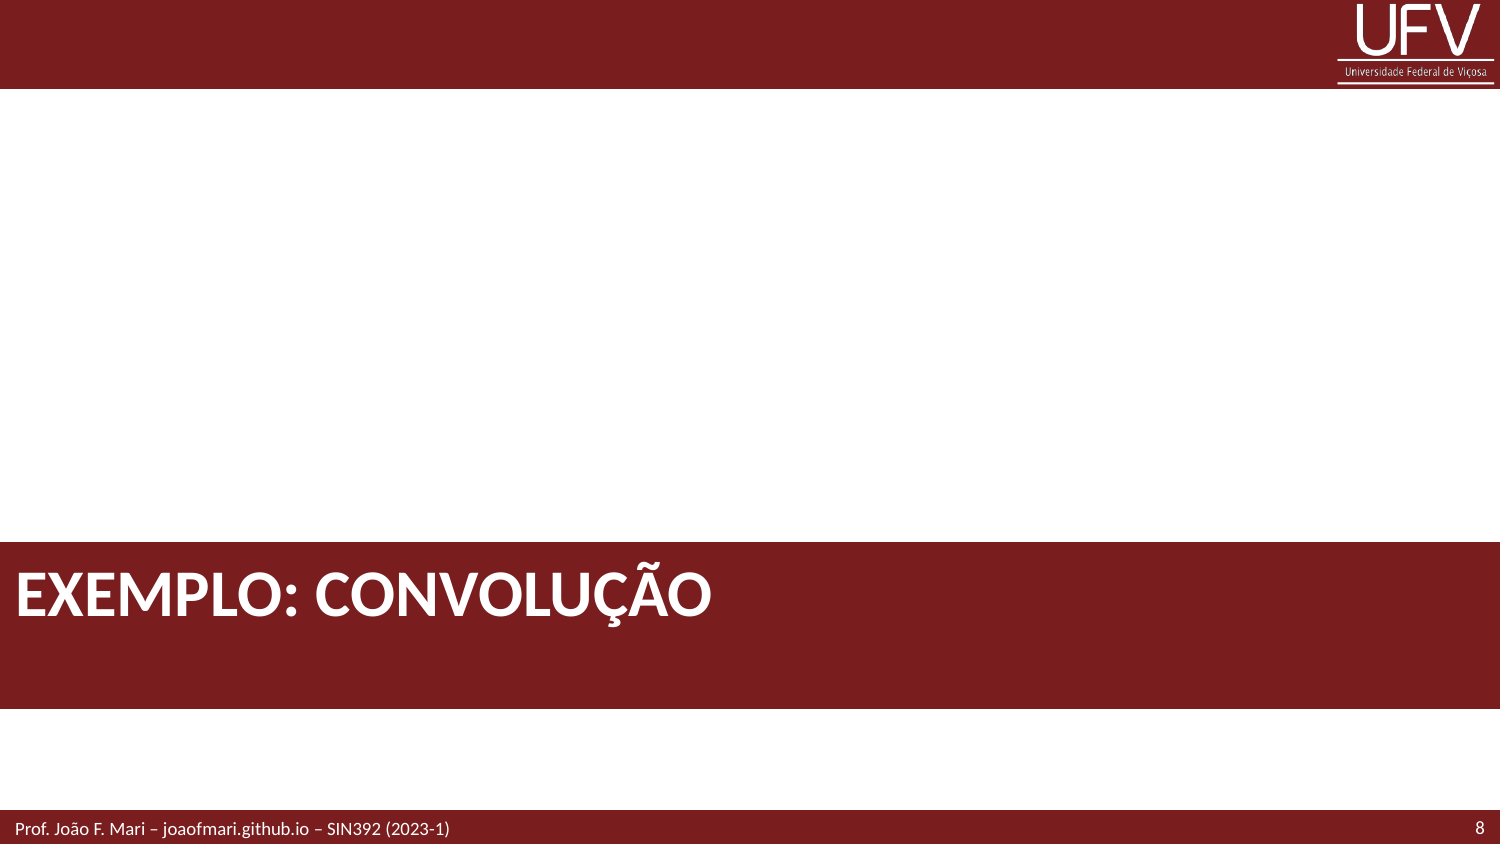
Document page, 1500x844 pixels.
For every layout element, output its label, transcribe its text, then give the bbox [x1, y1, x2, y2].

title Exemplo: Convolução [0, 542, 1500, 710]
picture [1330, 0, 1500, 92]
slide_number 8 [1328, 811, 1500, 844]
footer Prof. João F. Mari – joaofmari.github.io – SIN392 (2023-1) [0, 812, 1034, 844]
